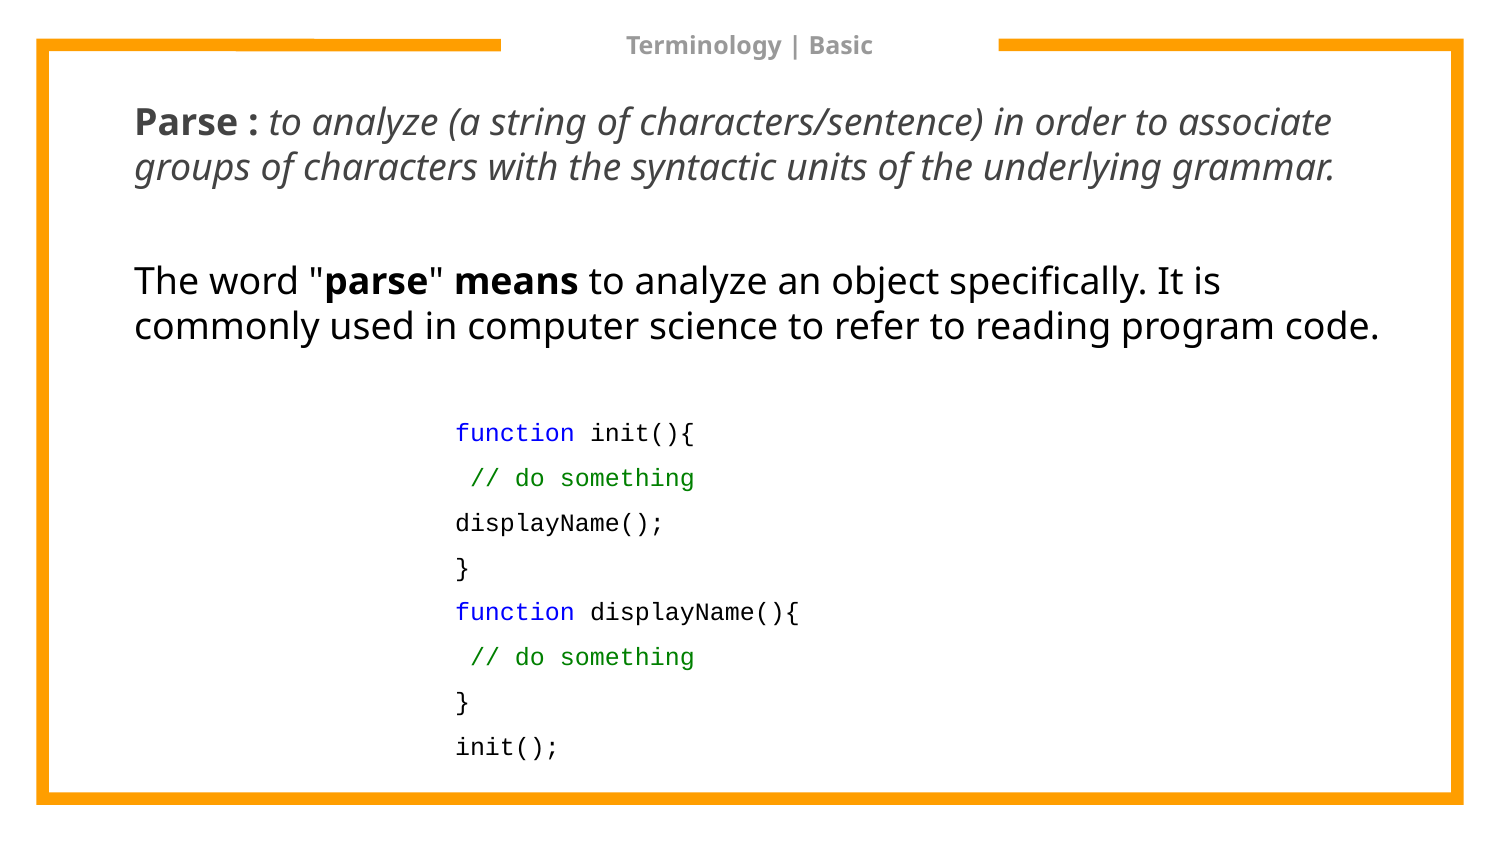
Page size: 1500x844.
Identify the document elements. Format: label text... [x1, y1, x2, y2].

title Terminology | Basic [501, 15, 999, 82]
text_box function init(){ // do something displayName(); } function displayName(){ // do something } init(); [440, 397, 1060, 765]
list Parse : to analyze (a string of characters/sentence) in order to associate groups of characters with the syntactic units of the underlying grammar. The word "parse" means to analyze an object specifically. It is commonly used in computer science to refer to reading program code. [119, 82, 1430, 268]
